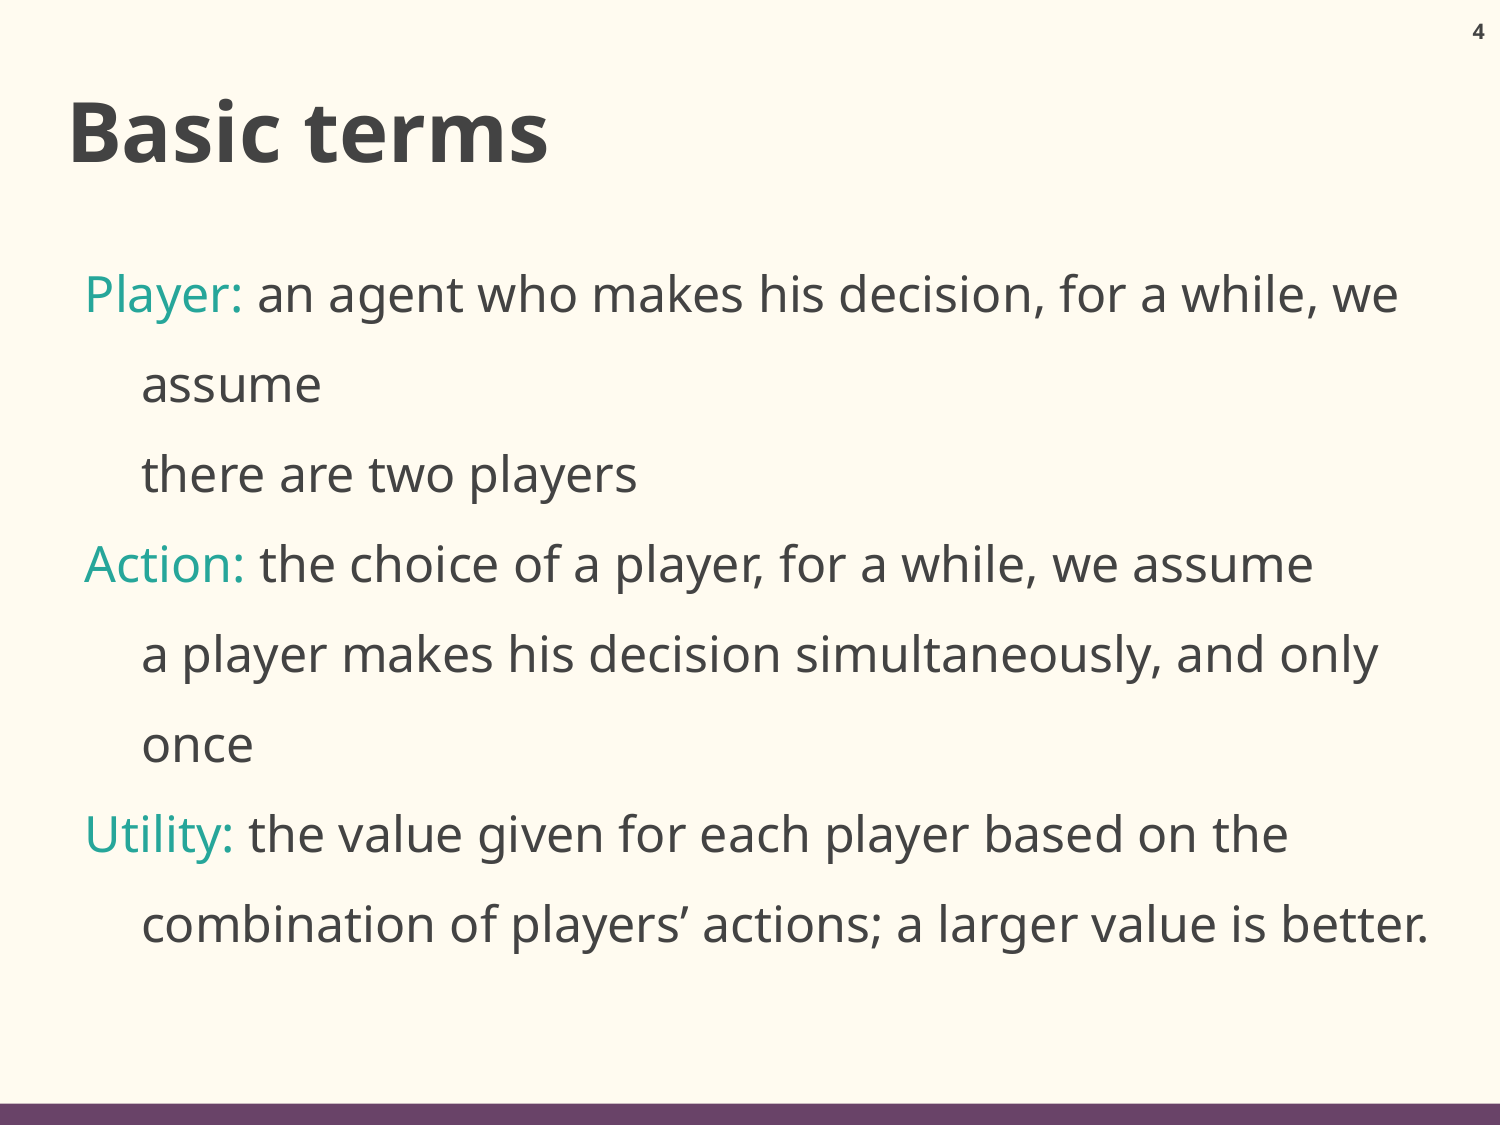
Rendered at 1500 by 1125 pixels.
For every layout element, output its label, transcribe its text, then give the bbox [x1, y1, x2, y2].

list Player: an agent who makes his decision, for a while, we assume there are two players Action: the choice of a player, for a while, we assume a player makes his decision simultaneously, and only once Utility: the value given for each player based on the combination of players’ actions; a larger value is better. [51, 217, 1449, 979]
slide_number 4 [1387, 3, 1500, 63]
title Basic terms [51, 64, 1449, 199]
